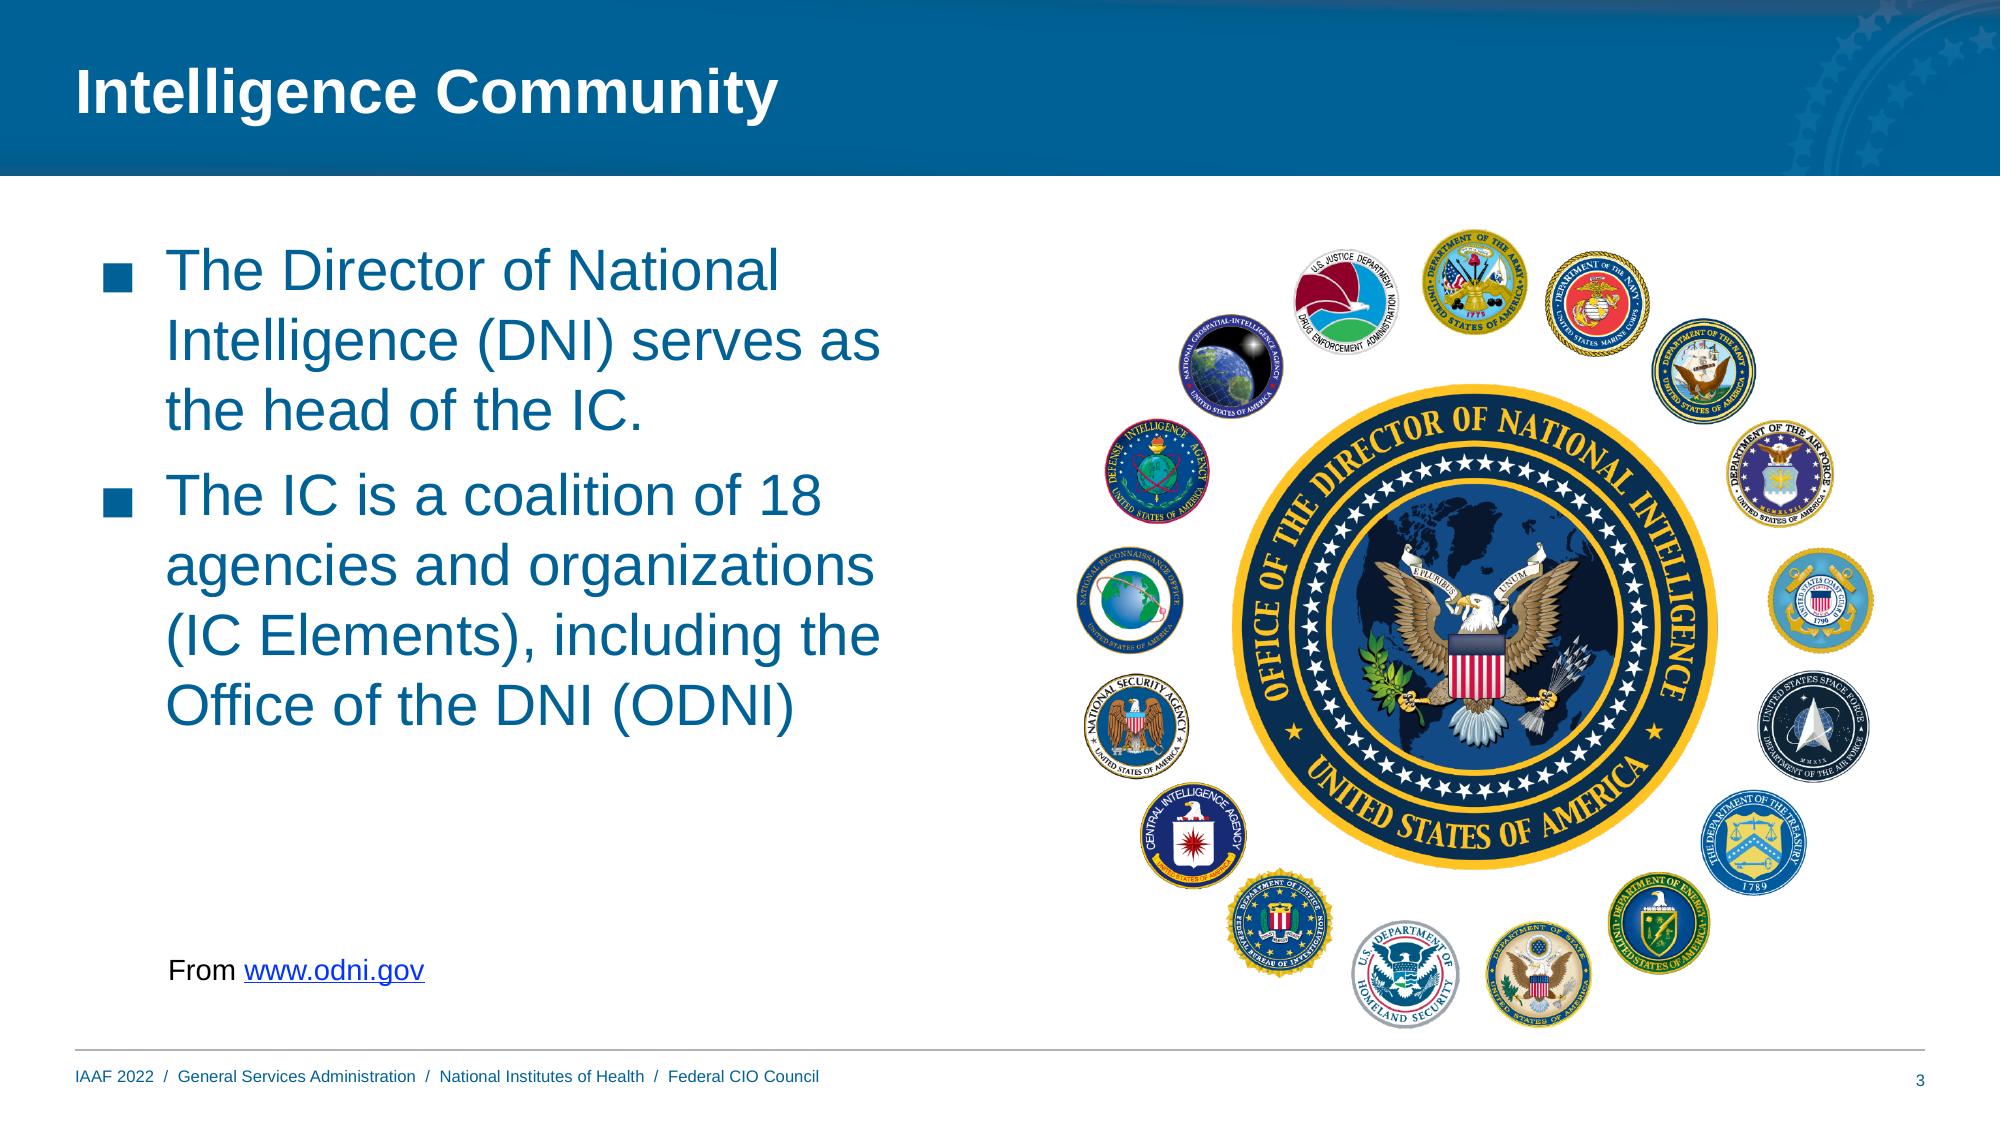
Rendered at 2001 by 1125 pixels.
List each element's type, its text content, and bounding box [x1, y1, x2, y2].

title Intelligence Community [75, 52, 1800, 128]
picture [0, 168, 666, 176]
picture [0, 0, 2000, 176]
slide_number 3 [1880, 1065, 1925, 1095]
list The Director of National Intelligence (DNI) serves as the head of the IC. The IC is a coalition of 18 agencies and organizations (IC Elements), including the Office of the DNI (ODNI) [75, 224, 975, 885]
picture [1056, 194, 1889, 1036]
text_box From www.odni.gov [153, 943, 440, 994]
